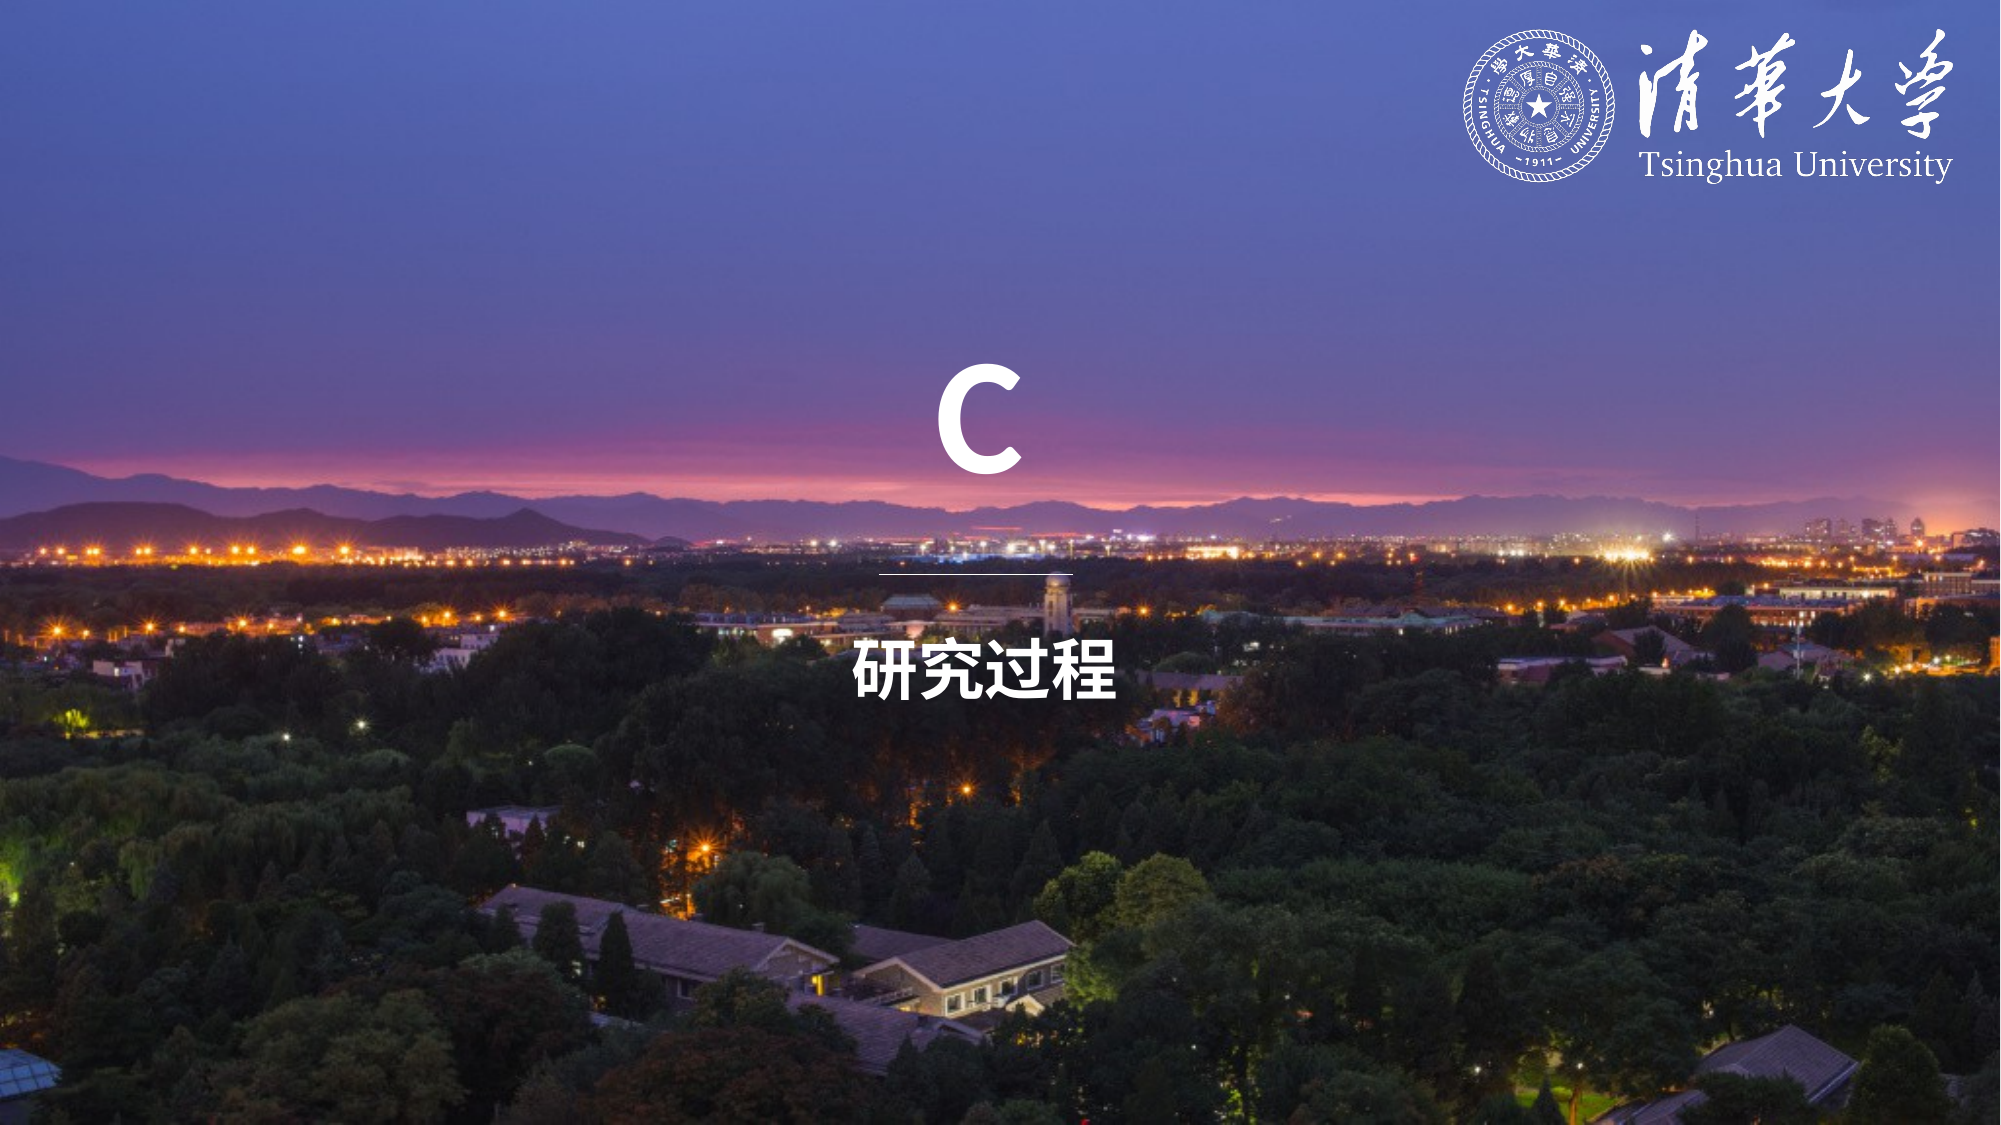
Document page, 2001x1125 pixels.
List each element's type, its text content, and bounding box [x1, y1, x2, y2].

text_box C [921, 299, 1074, 515]
picture [0, 0, 2001, 1125]
title 研究过程 [836, 629, 1145, 713]
